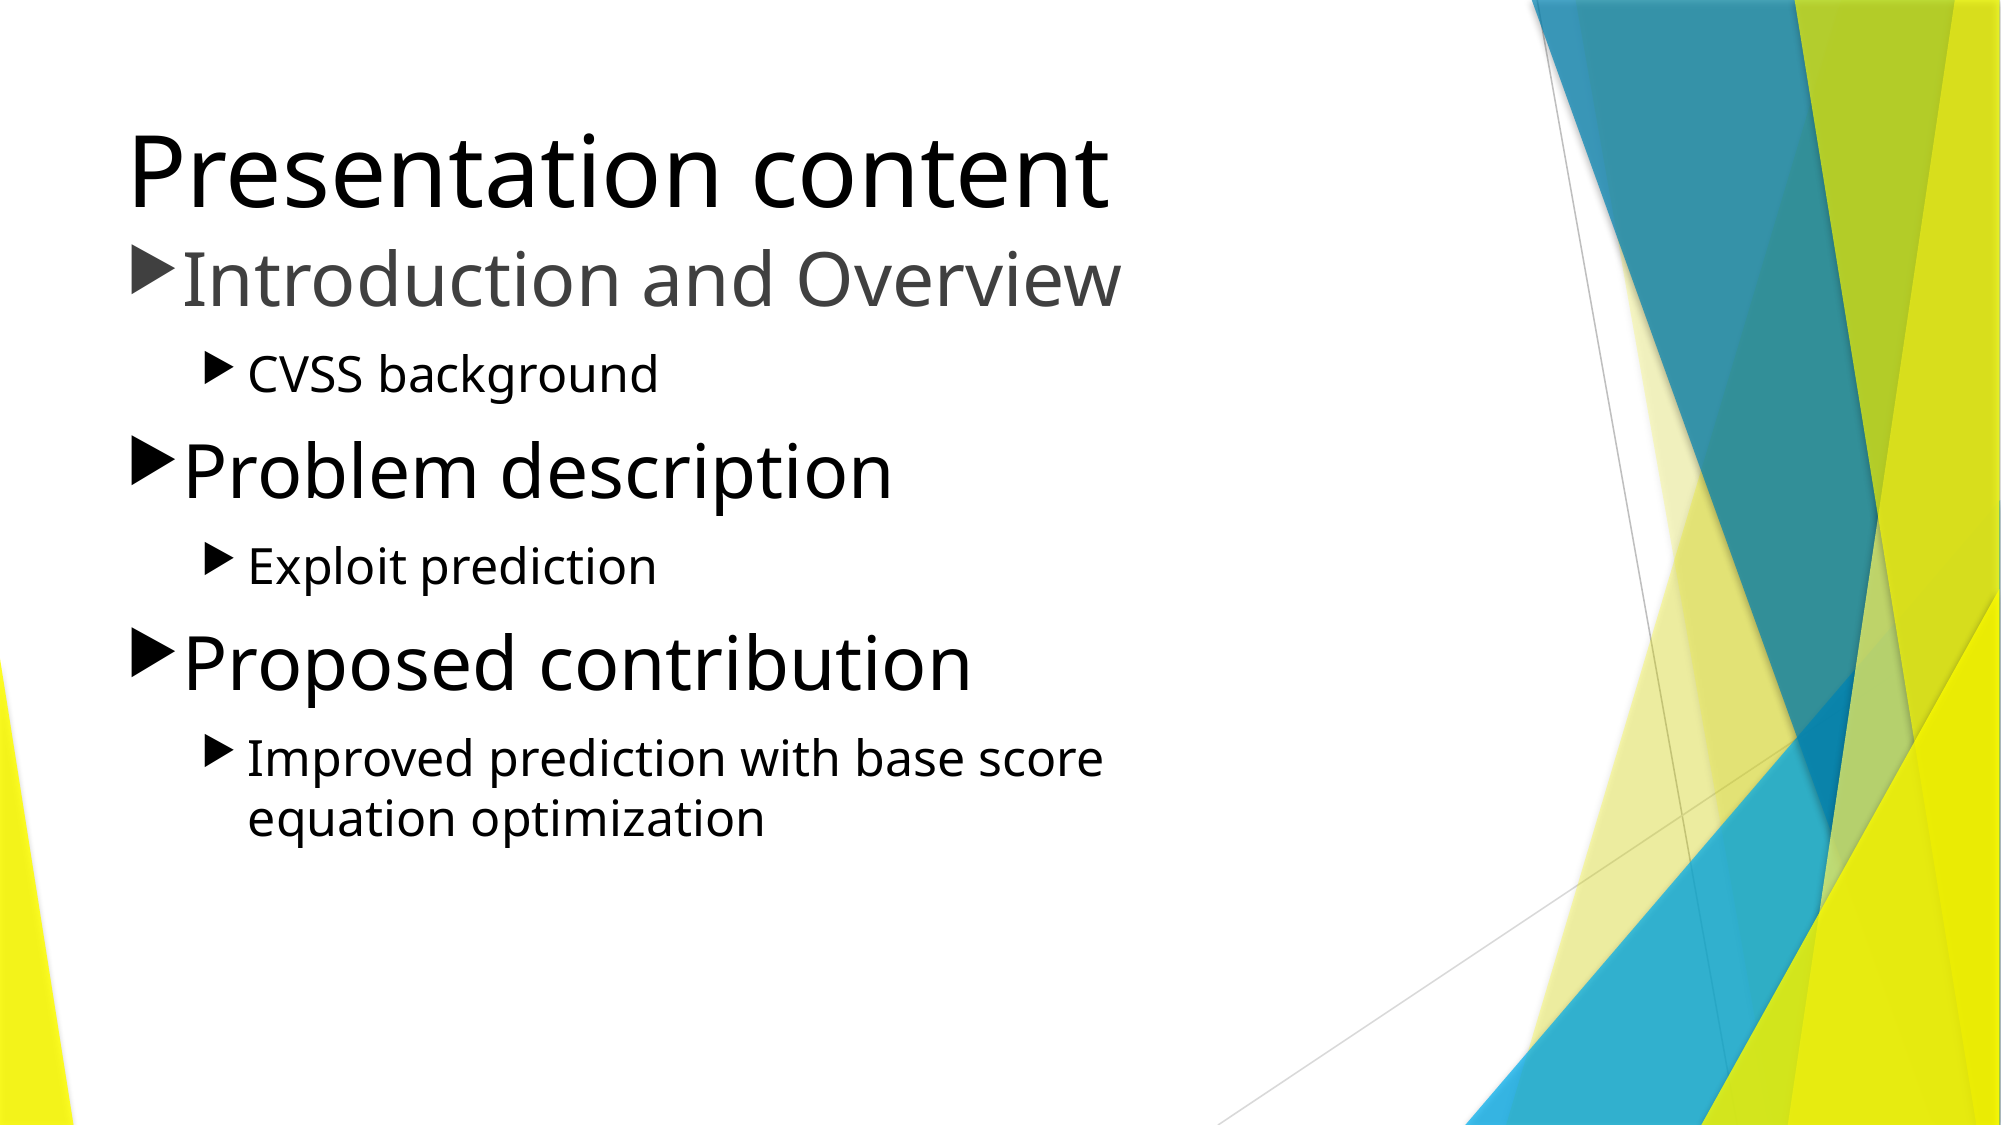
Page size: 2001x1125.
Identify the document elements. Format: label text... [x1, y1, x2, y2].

list Introduction and Overview CVSS background Problem description Exploit prediction Proposed contribution Improved prediction with base score equation optimization [111, 224, 1202, 991]
title Presentation content [111, 99, 1522, 238]
